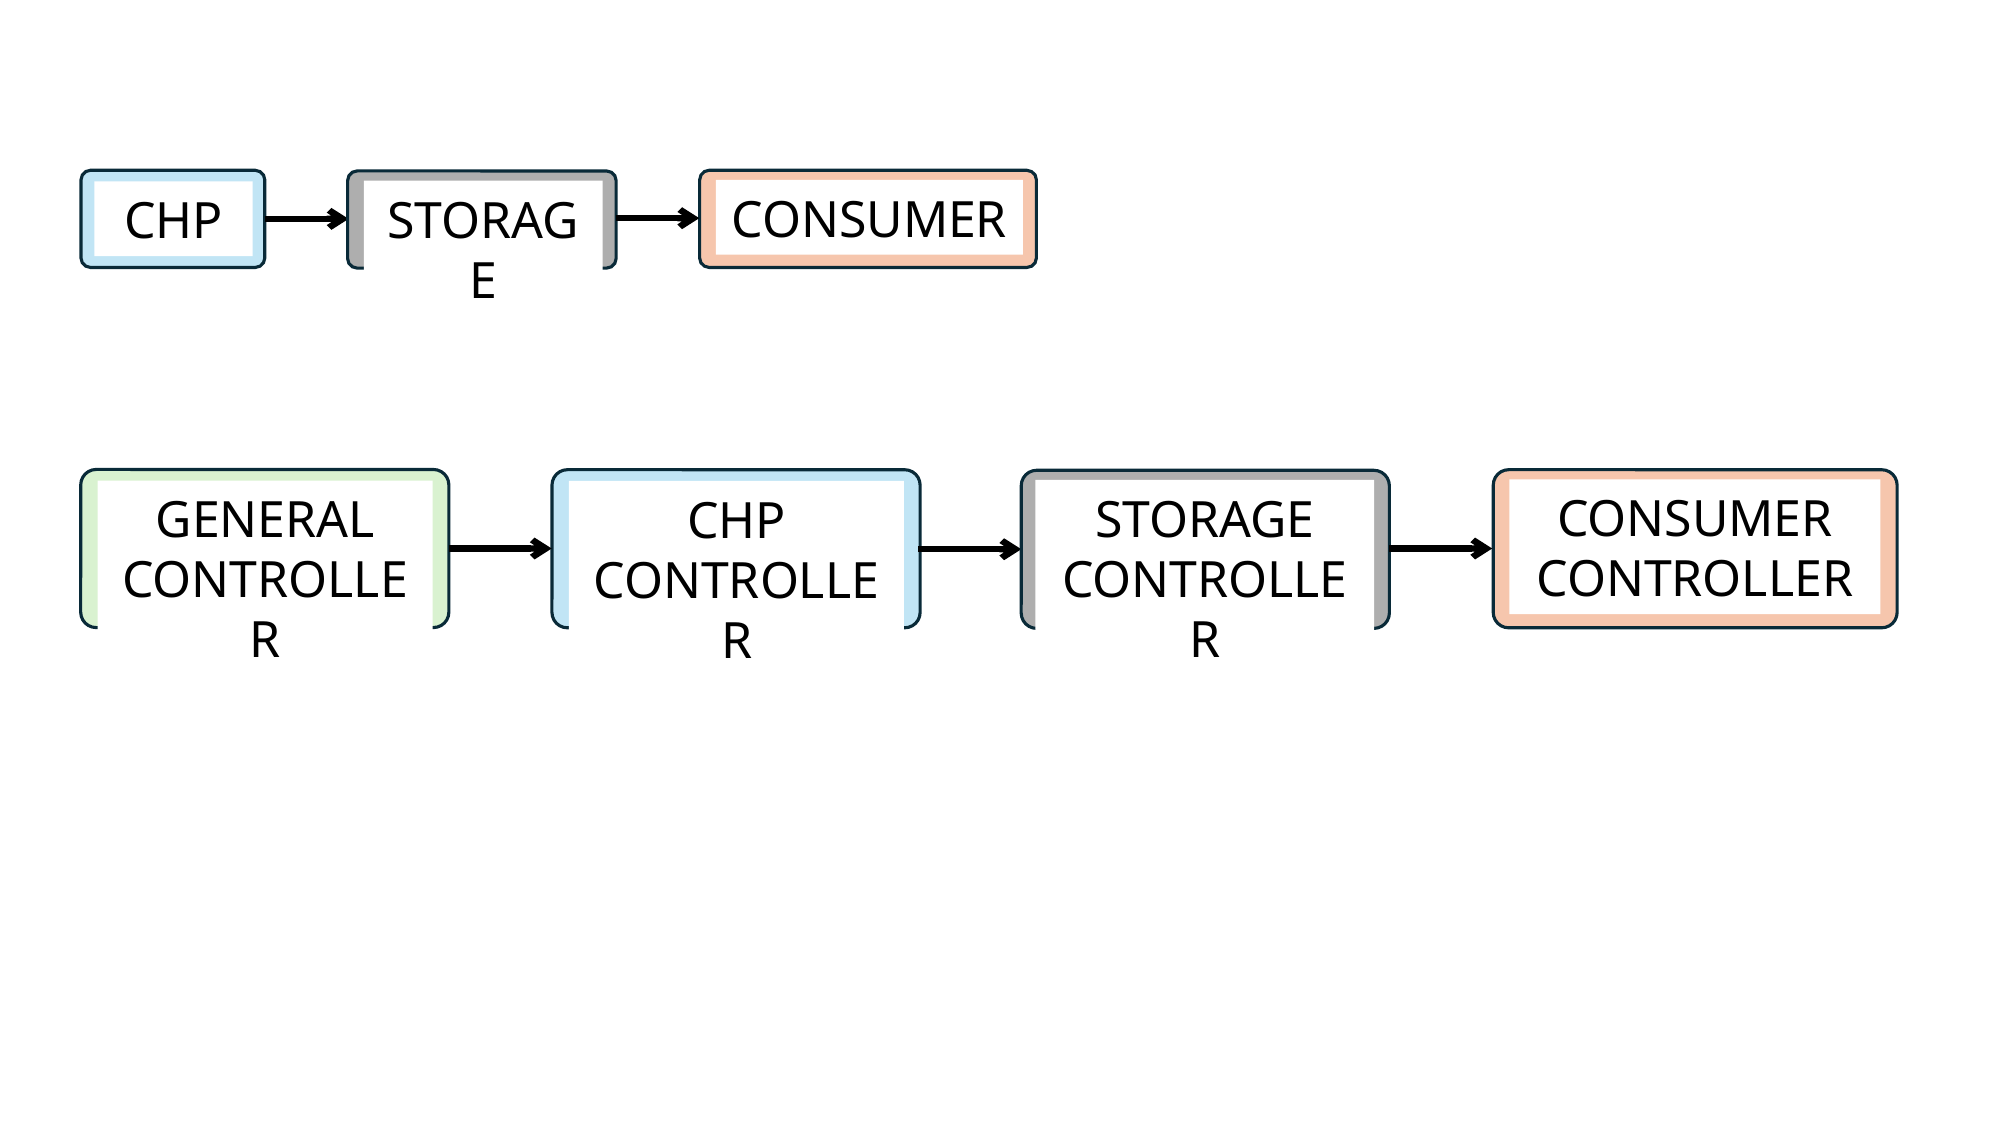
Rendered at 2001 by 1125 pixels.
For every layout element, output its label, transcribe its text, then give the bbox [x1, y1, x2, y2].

text_box [63, 444, 1921, 651]
text_box CONSUMER CONTROLLER [1509, 479, 1881, 615]
text_box [63, 147, 1057, 294]
text_box [79, 467, 451, 630]
text_box STORAGE CONTROLLER [1035, 479, 1375, 675]
text_box [1019, 468, 1391, 630]
text_box GENERAL CONTROLLER [97, 480, 433, 676]
text_box STORAGE [363, 180, 603, 316]
text_box [698, 168, 1038, 270]
text_box CHP [94, 181, 253, 257]
text_box [1491, 468, 1899, 630]
text_box CHP CONTROLLER [568, 480, 904, 676]
text_box [79, 168, 267, 270]
text_box [550, 468, 922, 630]
text_box CONSUMER [715, 179, 1023, 255]
text_box [346, 169, 618, 270]
